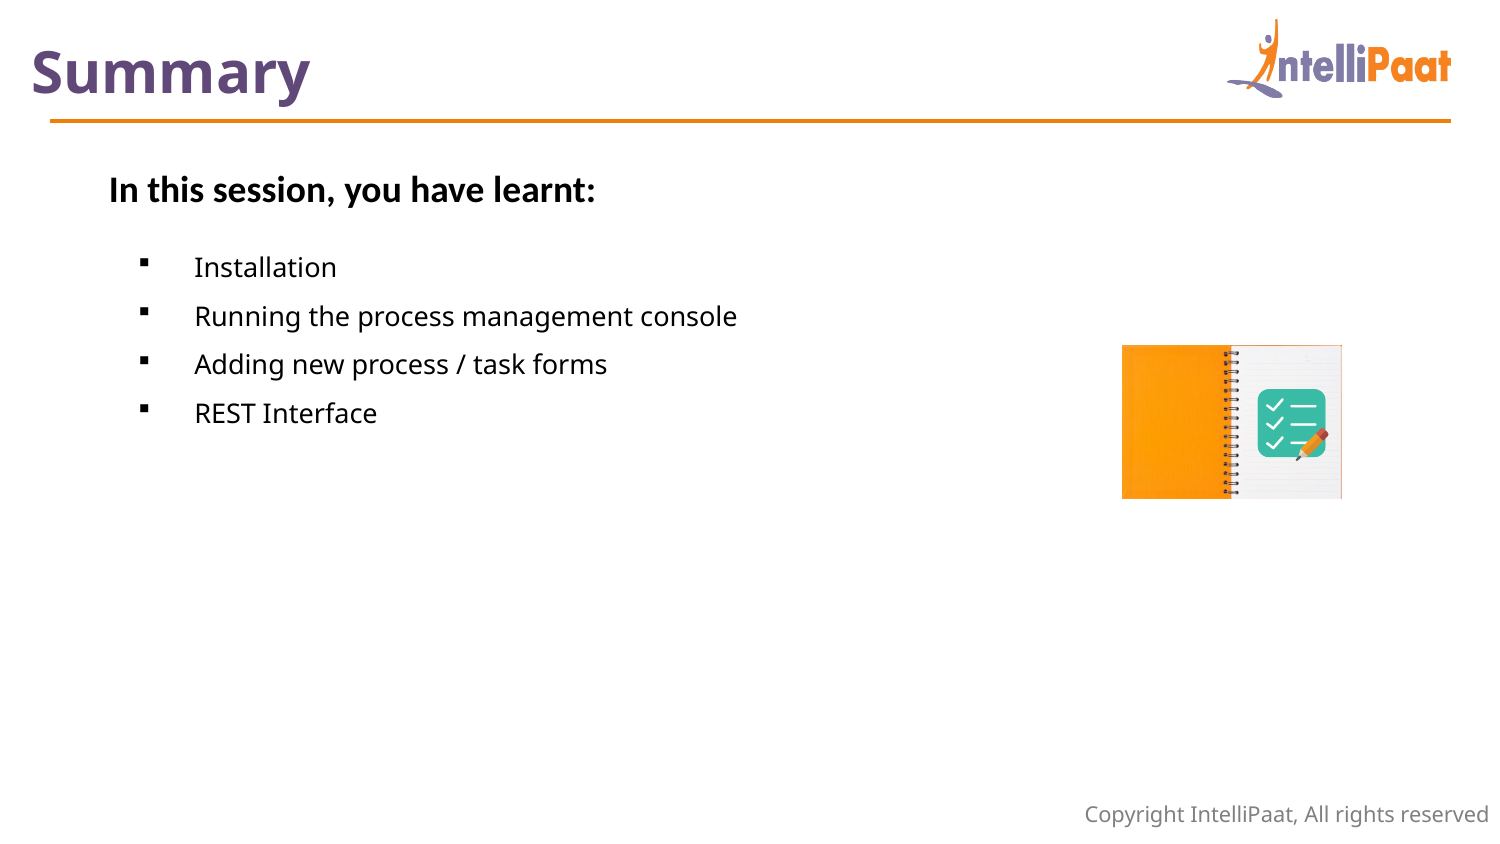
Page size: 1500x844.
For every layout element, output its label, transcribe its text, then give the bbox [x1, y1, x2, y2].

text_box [1122, 344, 1342, 499]
picture [1227, 19, 1451, 98]
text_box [65, 134, 1123, 719]
text_box Summary [16, 27, 326, 113]
